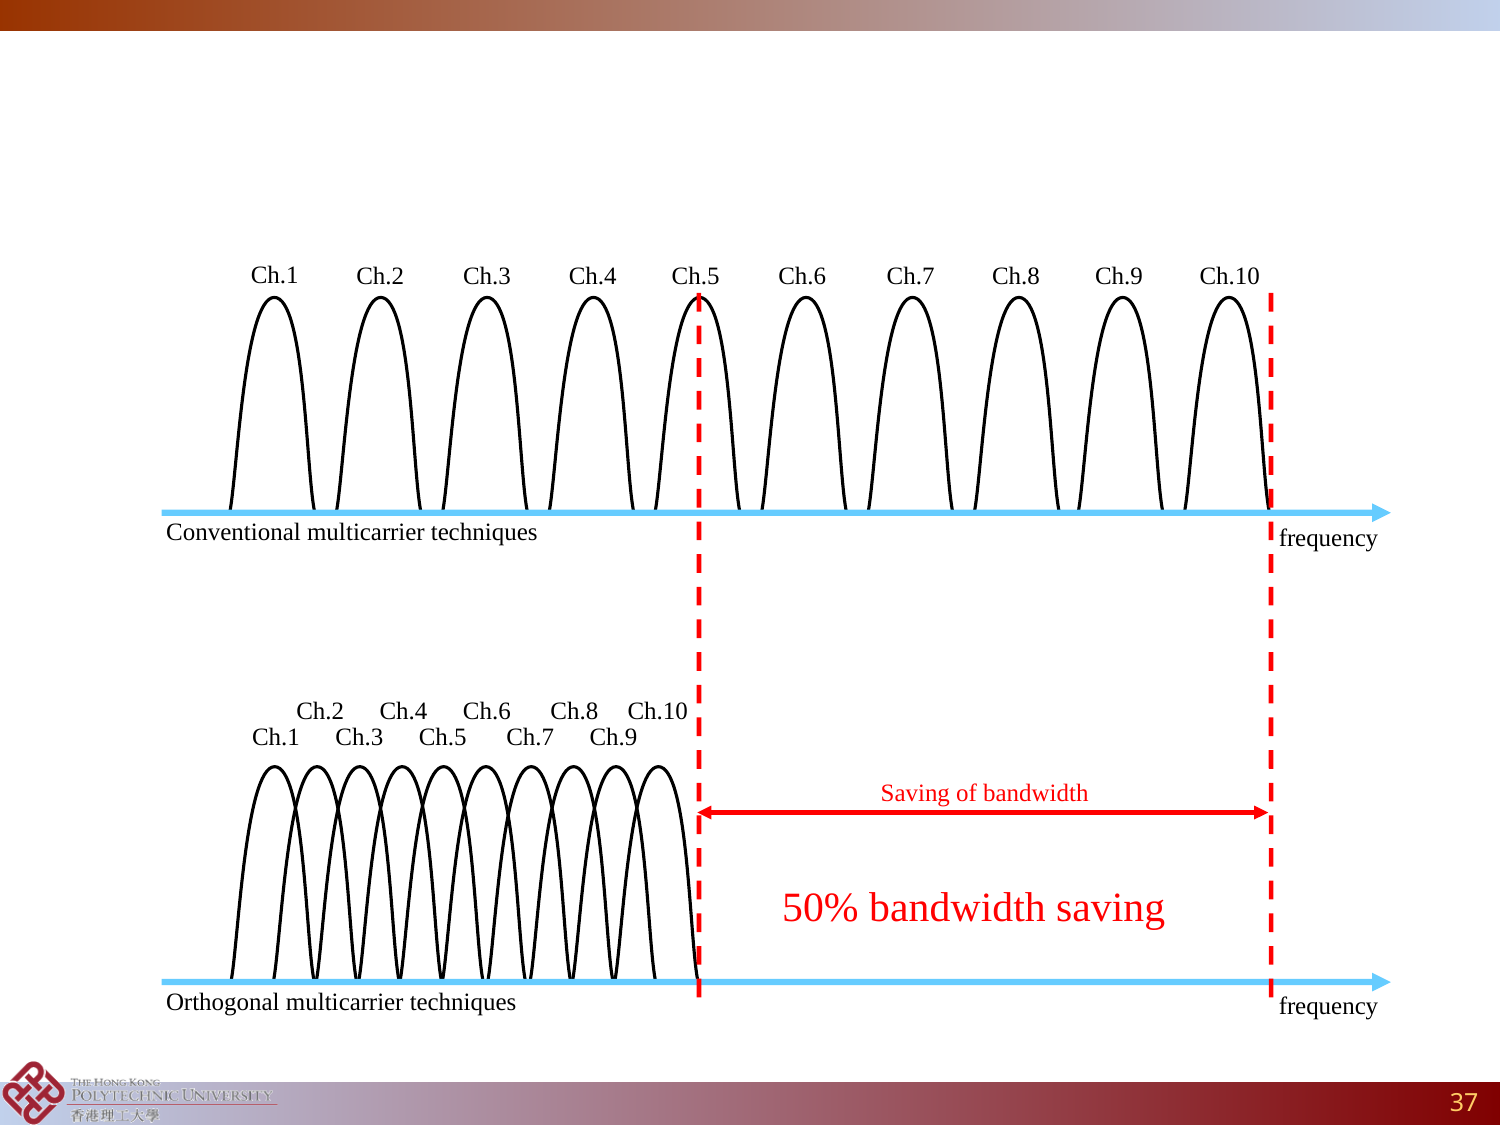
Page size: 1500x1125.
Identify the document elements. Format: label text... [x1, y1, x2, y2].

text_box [230, 766, 693, 983]
text_box [337, 297, 421, 507]
text_box [230, 297, 314, 507]
text_box frequency [1277, 514, 1394, 559]
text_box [698, 292, 1272, 1006]
text_box Ch.8 [535, 687, 612, 733]
text_box Ch.5 [656, 251, 735, 297]
text_box [1277, 506, 1391, 514]
text_box [443, 297, 527, 507]
text_box Ch.1 [235, 250, 314, 296]
text_box Ch.2 [281, 687, 360, 733]
text_box Ch.6 [448, 687, 526, 733]
text_box Ch.1 [237, 713, 315, 758]
text_box Conventional multicarrier techniques [151, 507, 553, 553]
text_box Ch.7 [491, 713, 570, 758]
text_box Ch.7 [871, 251, 950, 291]
text_box Ch.9 [574, 733, 653, 758]
text_box Orthogonal multicarrier techniques [151, 977, 532, 1023]
text_box Ch.4 [553, 251, 632, 297]
picture [0, 1061, 278, 1125]
text_box [655, 300, 693, 512]
text_box [1277, 975, 1391, 982]
text_box Ch.5 [403, 713, 482, 758]
text_box Ch.6 [763, 251, 842, 291]
text_box Ch.4 [364, 687, 443, 733]
text_box frequency [1263, 982, 1394, 1027]
text_box Ch.2 [341, 251, 420, 297]
text_box Ch.10 [612, 687, 693, 733]
text_box Ch.8 [977, 251, 1055, 291]
text_box Ch.3 [320, 713, 399, 758]
text_box Ch.10 [1184, 251, 1275, 294]
text_box Ch.3 [448, 251, 527, 297]
text_box [549, 297, 634, 512]
text_box Ch.9 [1080, 251, 1158, 291]
